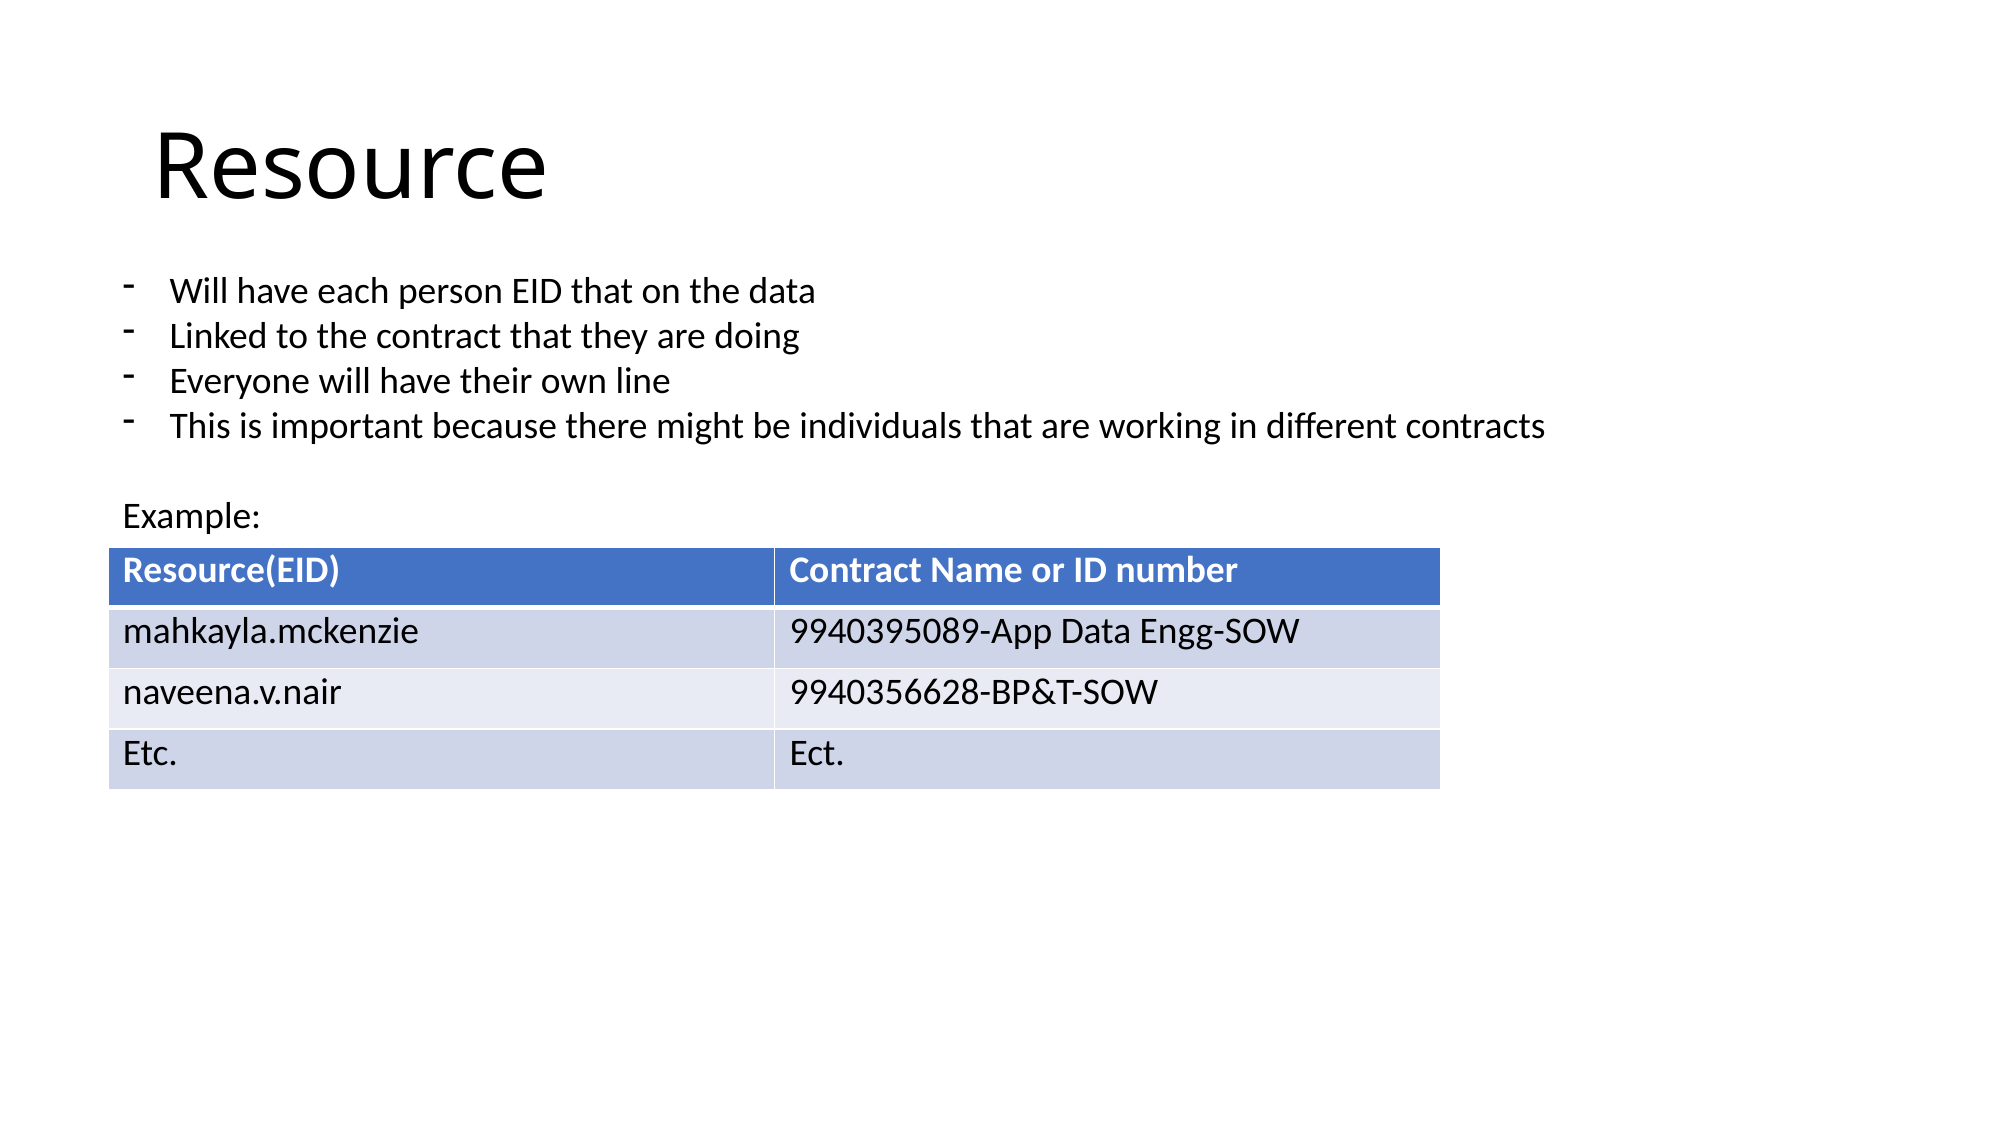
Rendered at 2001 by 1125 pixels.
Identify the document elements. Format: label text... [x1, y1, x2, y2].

table_header Resource(EID) [109, 548, 774, 605]
table_cell Ect. [775, 730, 1440, 789]
table_cell naveena.v.nair [109, 669, 774, 728]
table_cell 9940395089-App Data Engg-SOW [775, 610, 1440, 668]
table_cell 9940356628-BP&T-SOW [775, 669, 1440, 728]
text_box Will have each person EID that on the data Linked to the contract that they are doing Everyone will have their own line This is important because there might be individuals that are working in different contracts Example: [107, 258, 1892, 544]
title Resource [137, 59, 1863, 258]
table_cell mahkayla.mckenzie [109, 610, 774, 668]
table_cell Etc. [109, 730, 774, 789]
table_header Contract Name or ID number [775, 548, 1440, 605]
